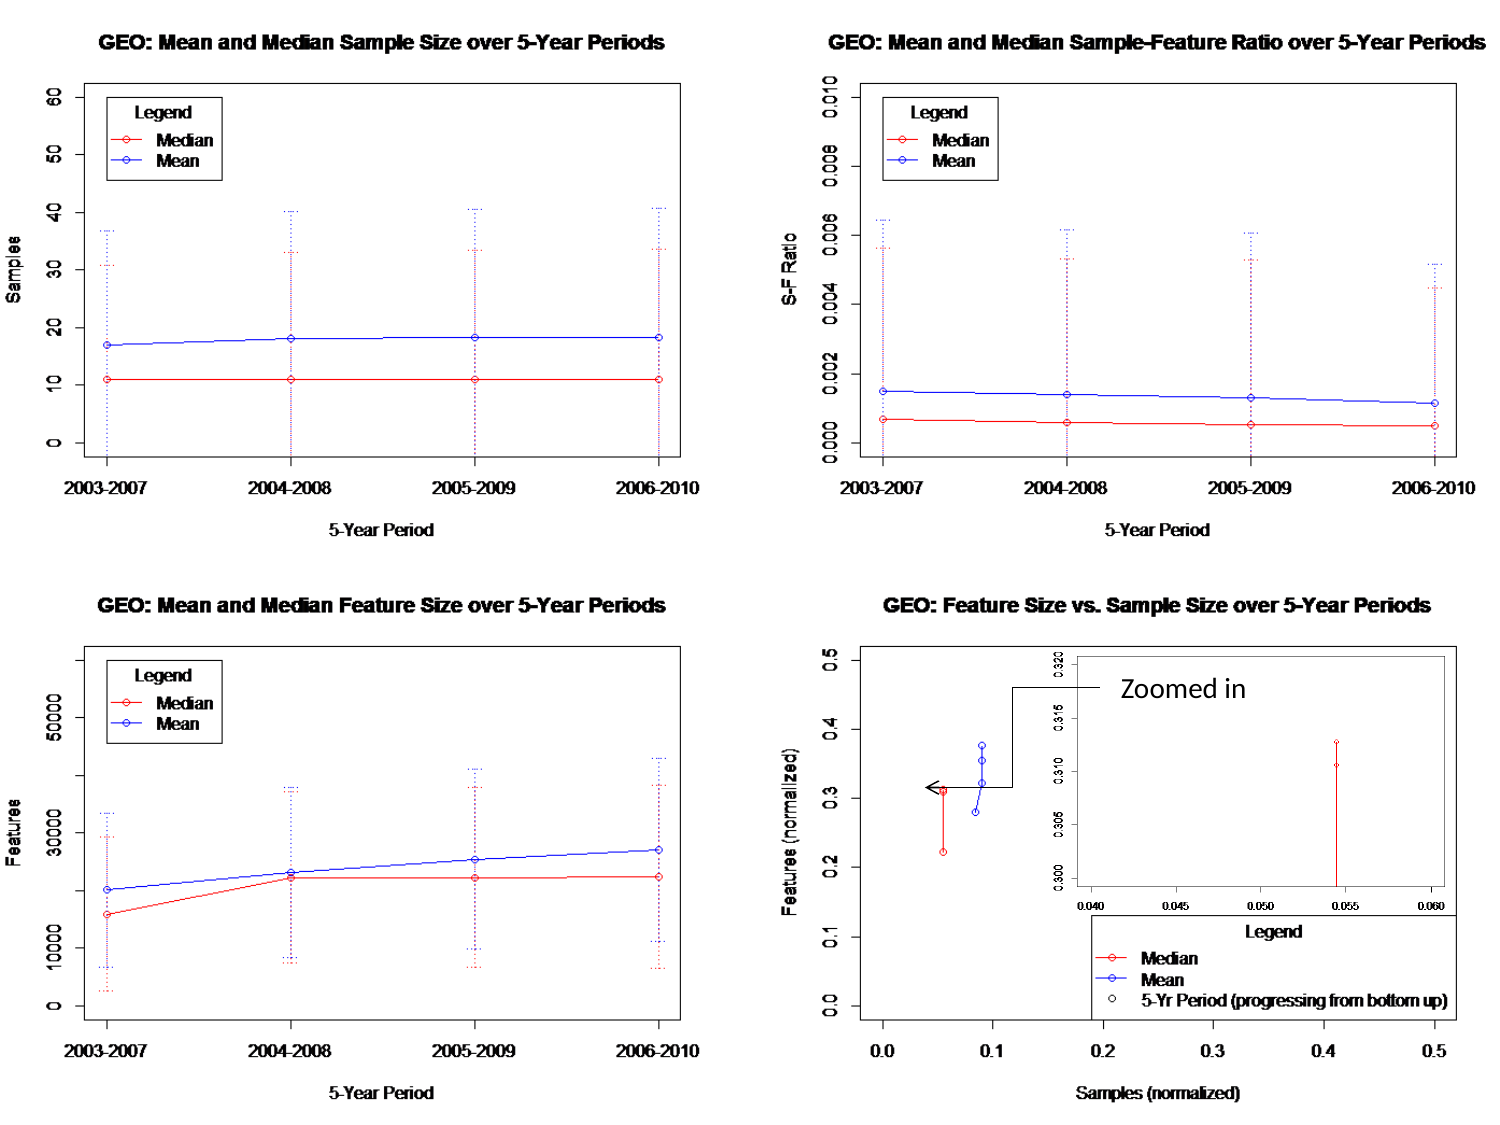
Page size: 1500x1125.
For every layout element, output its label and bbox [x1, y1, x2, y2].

picture [776, 0, 1500, 1125]
text_box [924, 687, 1100, 788]
picture [0, 0, 724, 1125]
